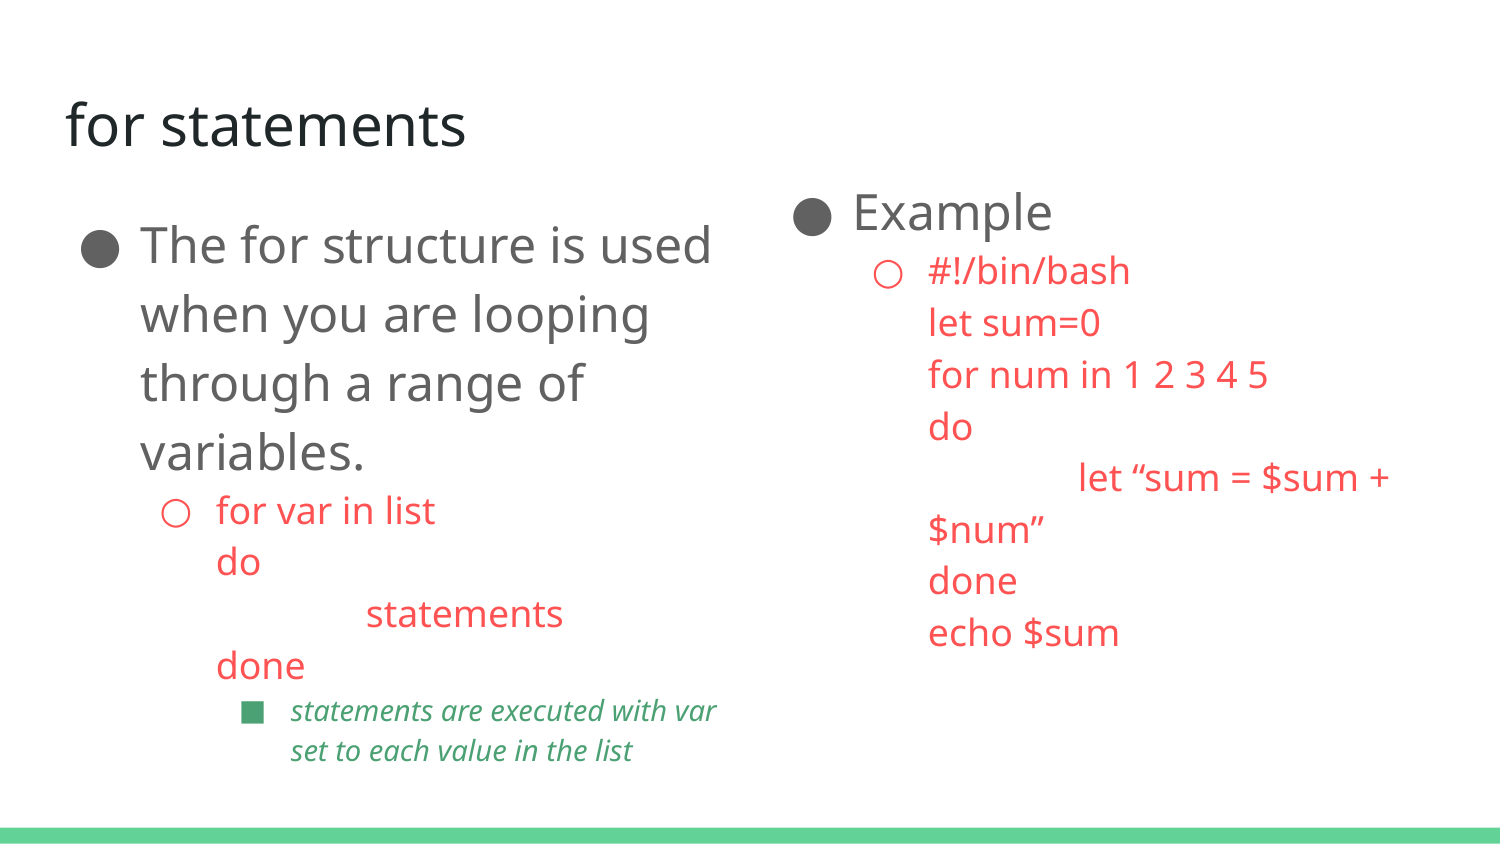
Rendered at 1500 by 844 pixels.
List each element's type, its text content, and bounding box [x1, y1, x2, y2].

text_box for statements [51, 72, 1449, 167]
text_box Example #!/bin/bash let sum=0 for num in 1 2 3 4 5 do let “sum = $sum + $num” done echo $sum [763, 166, 1449, 659]
text_box The for structure is used when you are looping through a range of variables. for var in list do statements done statements are executed with var set to each value in the list [51, 189, 764, 750]
